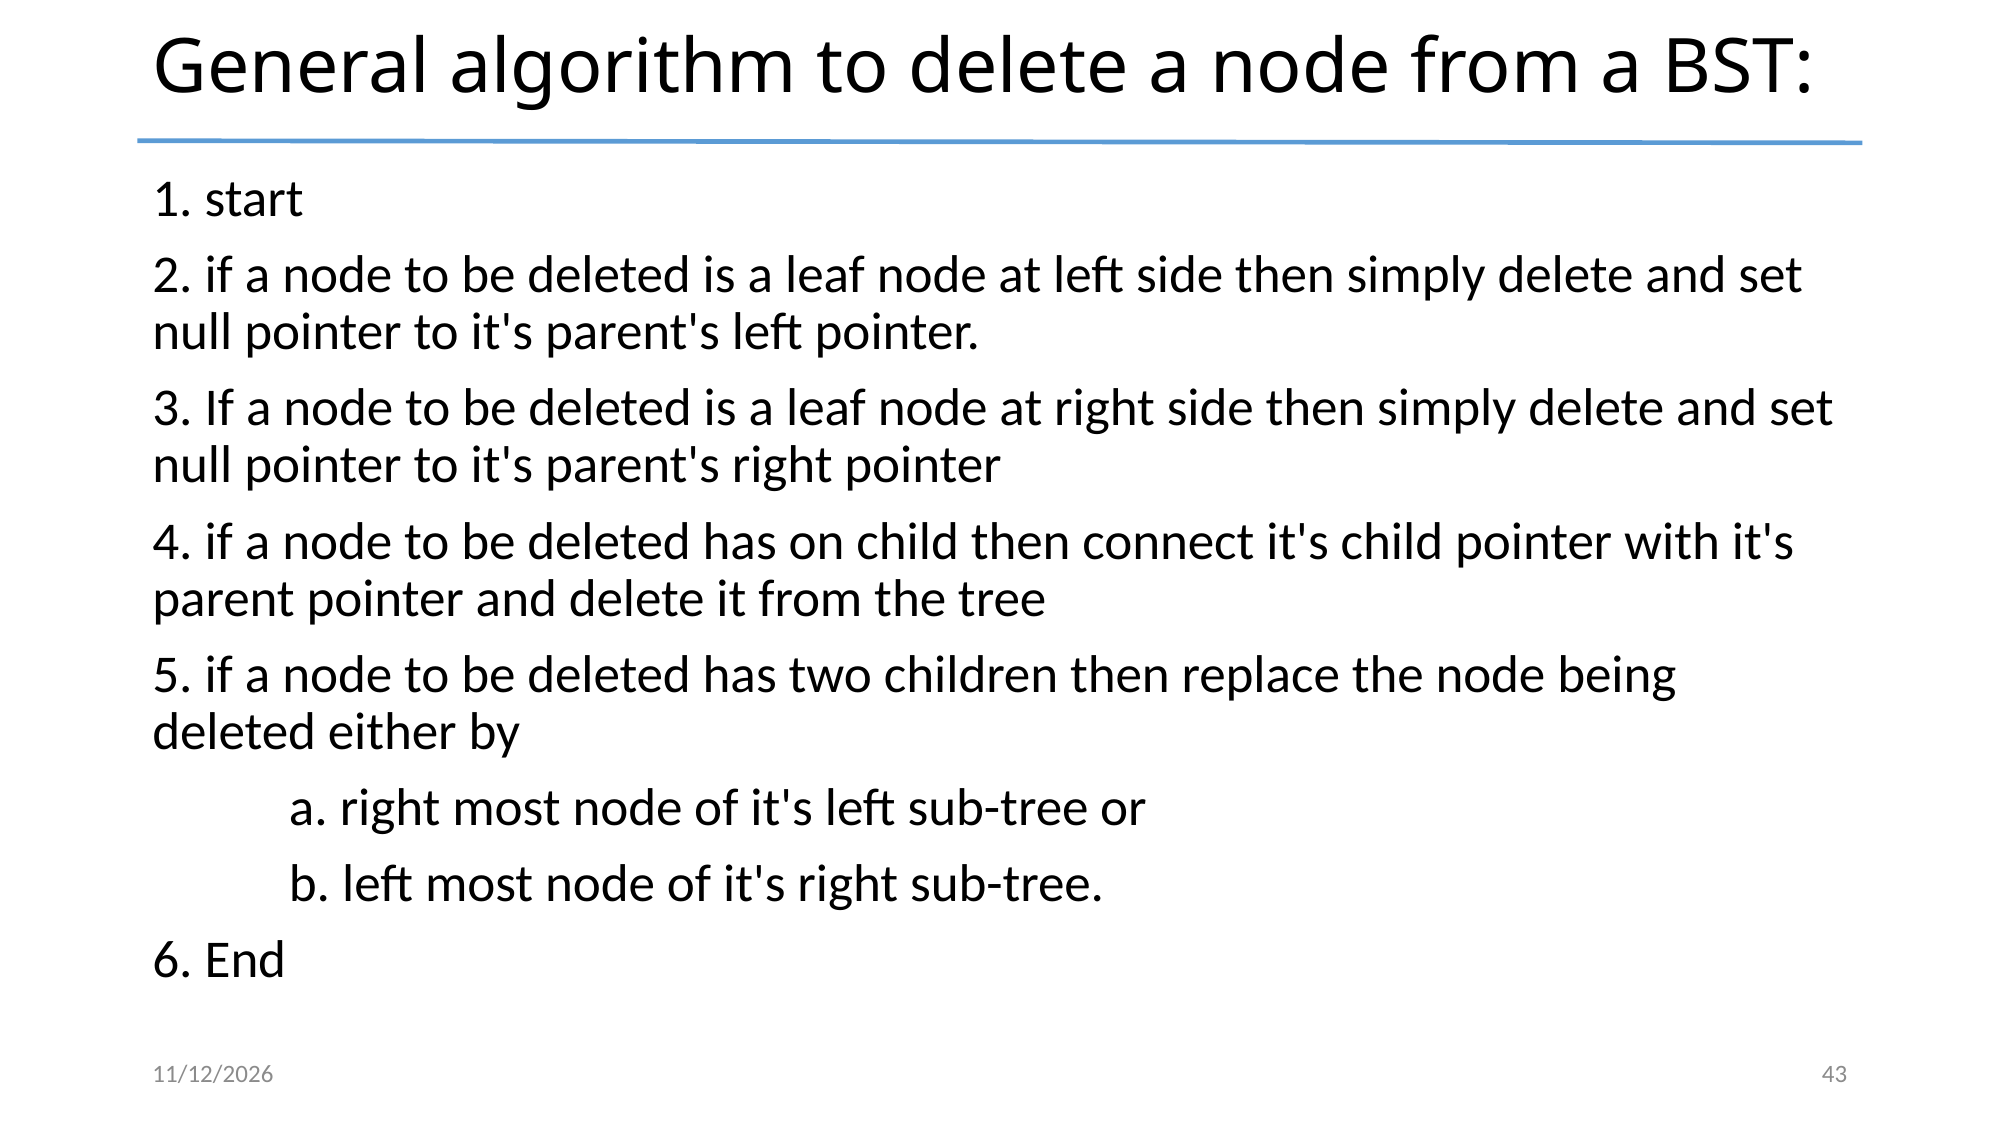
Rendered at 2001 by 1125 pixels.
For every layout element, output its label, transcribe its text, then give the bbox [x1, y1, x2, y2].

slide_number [137, 1042, 588, 1103]
list 1. start 2. if a node to be deleted is a leaf node at left side then simply delete and set null pointer to it's parent's left pointer. 3. If a node to be deleted is a leaf node at right side then simply delete and set null pointer to it's parent's right pointer 4. if a node to be deleted has on child then connect it's child pointer with it's parent pointer and delete it from the tree 5. if a node to be deleted has two children then replace the node being deleted either by a. right most node of it's left sub-tree or b. left most node of it's right sub-tree. 6. End [137, 163, 1863, 1000]
title General algorithm to delete a node from a BST: [137, 16, 1863, 121]
slide_number 43 [1412, 1042, 1863, 1103]
